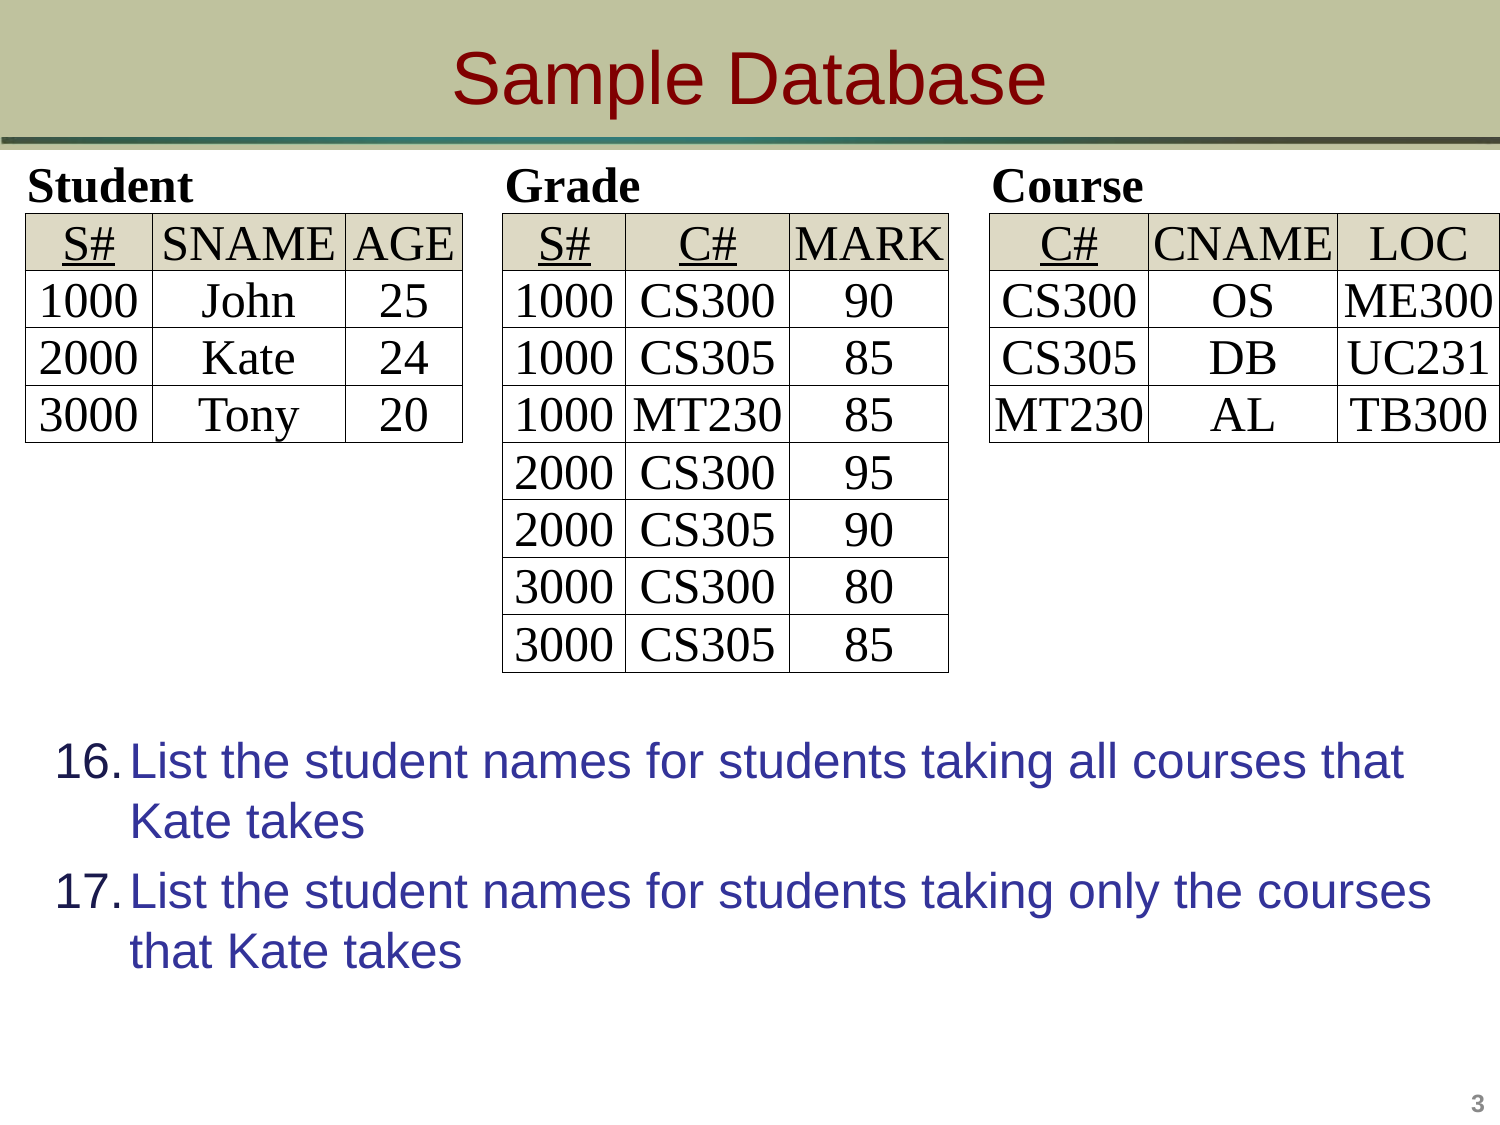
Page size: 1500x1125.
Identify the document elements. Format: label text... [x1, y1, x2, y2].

table_cell 25 [346, 271, 462, 327]
table_cell 95 [790, 443, 948, 499]
table_cell LOC [1338, 214, 1499, 270]
list List the student names for students taking all courses that Kate takes List the student names for students taking only the courses that Kate takes [39, 720, 1463, 1050]
table_cell 20 [346, 386, 462, 442]
title Sample Database [0, 0, 1500, 150]
table_cell ME300 [1338, 271, 1499, 327]
table_cell Tony [153, 386, 345, 442]
table_cell 1000 [503, 386, 625, 442]
table_cell Kate [153, 328, 345, 385]
table_cell CS300 [626, 558, 789, 614]
table_cell 85 [790, 615, 948, 672]
table_cell 2000 [503, 500, 625, 557]
table_cell 1000 [503, 271, 625, 327]
table_cell MT230 [990, 386, 1148, 442]
table_cell AGE [346, 214, 462, 270]
table_cell 3000 [503, 615, 625, 672]
table_cell 85 [790, 386, 948, 442]
table_cell 24 [346, 328, 462, 385]
table_cell MARK [790, 214, 948, 270]
table_cell CS300 [626, 443, 789, 499]
table_cell 1000 [26, 271, 152, 327]
table_cell CS305 [626, 615, 789, 672]
table_cell CNAME [1149, 214, 1337, 270]
table_cell S# [503, 214, 625, 270]
table_cell CS300 [990, 271, 1148, 327]
table_cell S# [26, 214, 152, 270]
table_cell OS [1149, 271, 1337, 327]
table_header Course [989, 156, 1500, 213]
table_cell C# [990, 214, 1148, 270]
table_cell 80 [790, 558, 948, 614]
slide_number 3 [1187, 1049, 1500, 1125]
table_cell 90 [790, 500, 948, 557]
table_cell 85 [790, 328, 948, 385]
table_cell 2000 [26, 328, 152, 385]
table_cell DB [1149, 328, 1337, 385]
table_cell AL [1149, 386, 1337, 442]
table_cell CS300 [626, 271, 789, 327]
table_cell C# [626, 214, 789, 270]
table_cell SNAME [153, 214, 345, 270]
table_cell CS305 [626, 500, 789, 557]
table_cell TB300 [1338, 386, 1499, 442]
table_cell John [153, 271, 345, 327]
table_cell 90 [790, 271, 948, 327]
table_cell MT230 [626, 386, 789, 442]
table_cell 2000 [503, 443, 625, 499]
table_cell CS305 [626, 328, 789, 385]
table_cell 3000 [26, 386, 152, 442]
table_cell 3000 [503, 558, 625, 614]
table_header Student [25, 156, 462, 213]
table_cell UC231 [1338, 328, 1499, 385]
table_cell 1000 [503, 328, 625, 385]
table_header Grade [503, 156, 949, 213]
table_cell CS305 [990, 328, 1148, 385]
